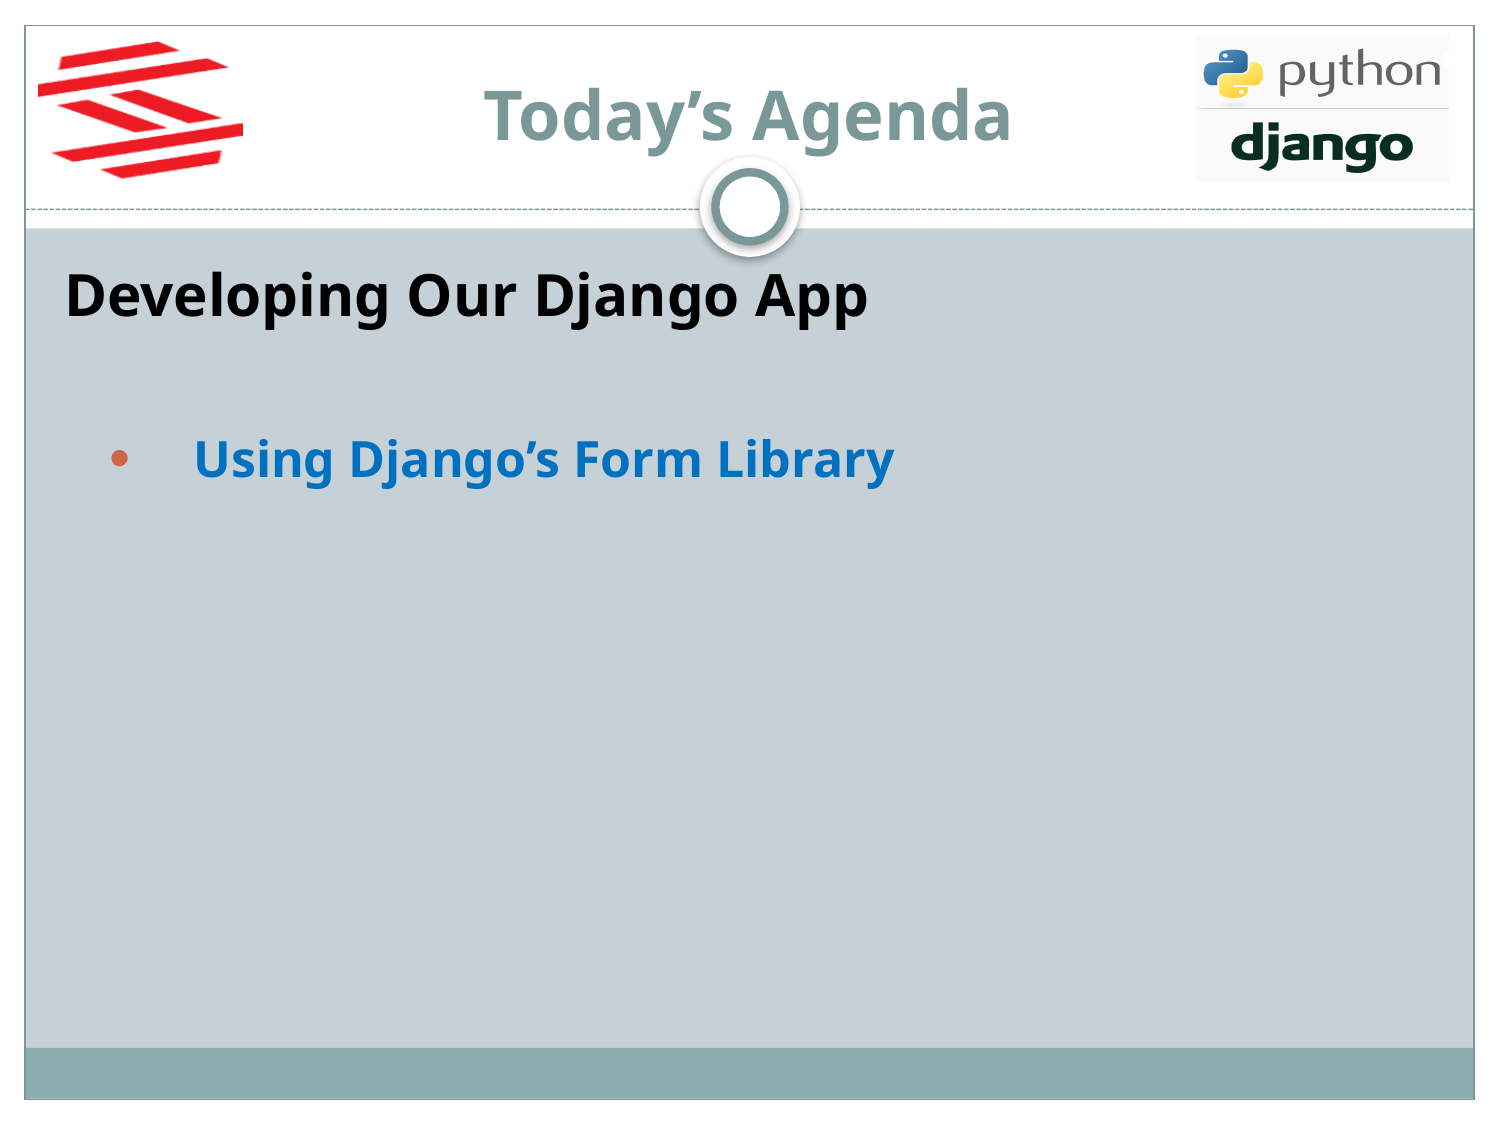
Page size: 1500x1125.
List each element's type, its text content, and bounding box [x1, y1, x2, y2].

title Today’s Agenda [237, 37, 1190, 162]
picture [37, 40, 243, 185]
list Developing Our Django App Using Django’s Form Library [49, 250, 1445, 1047]
picture [1195, 34, 1449, 183]
